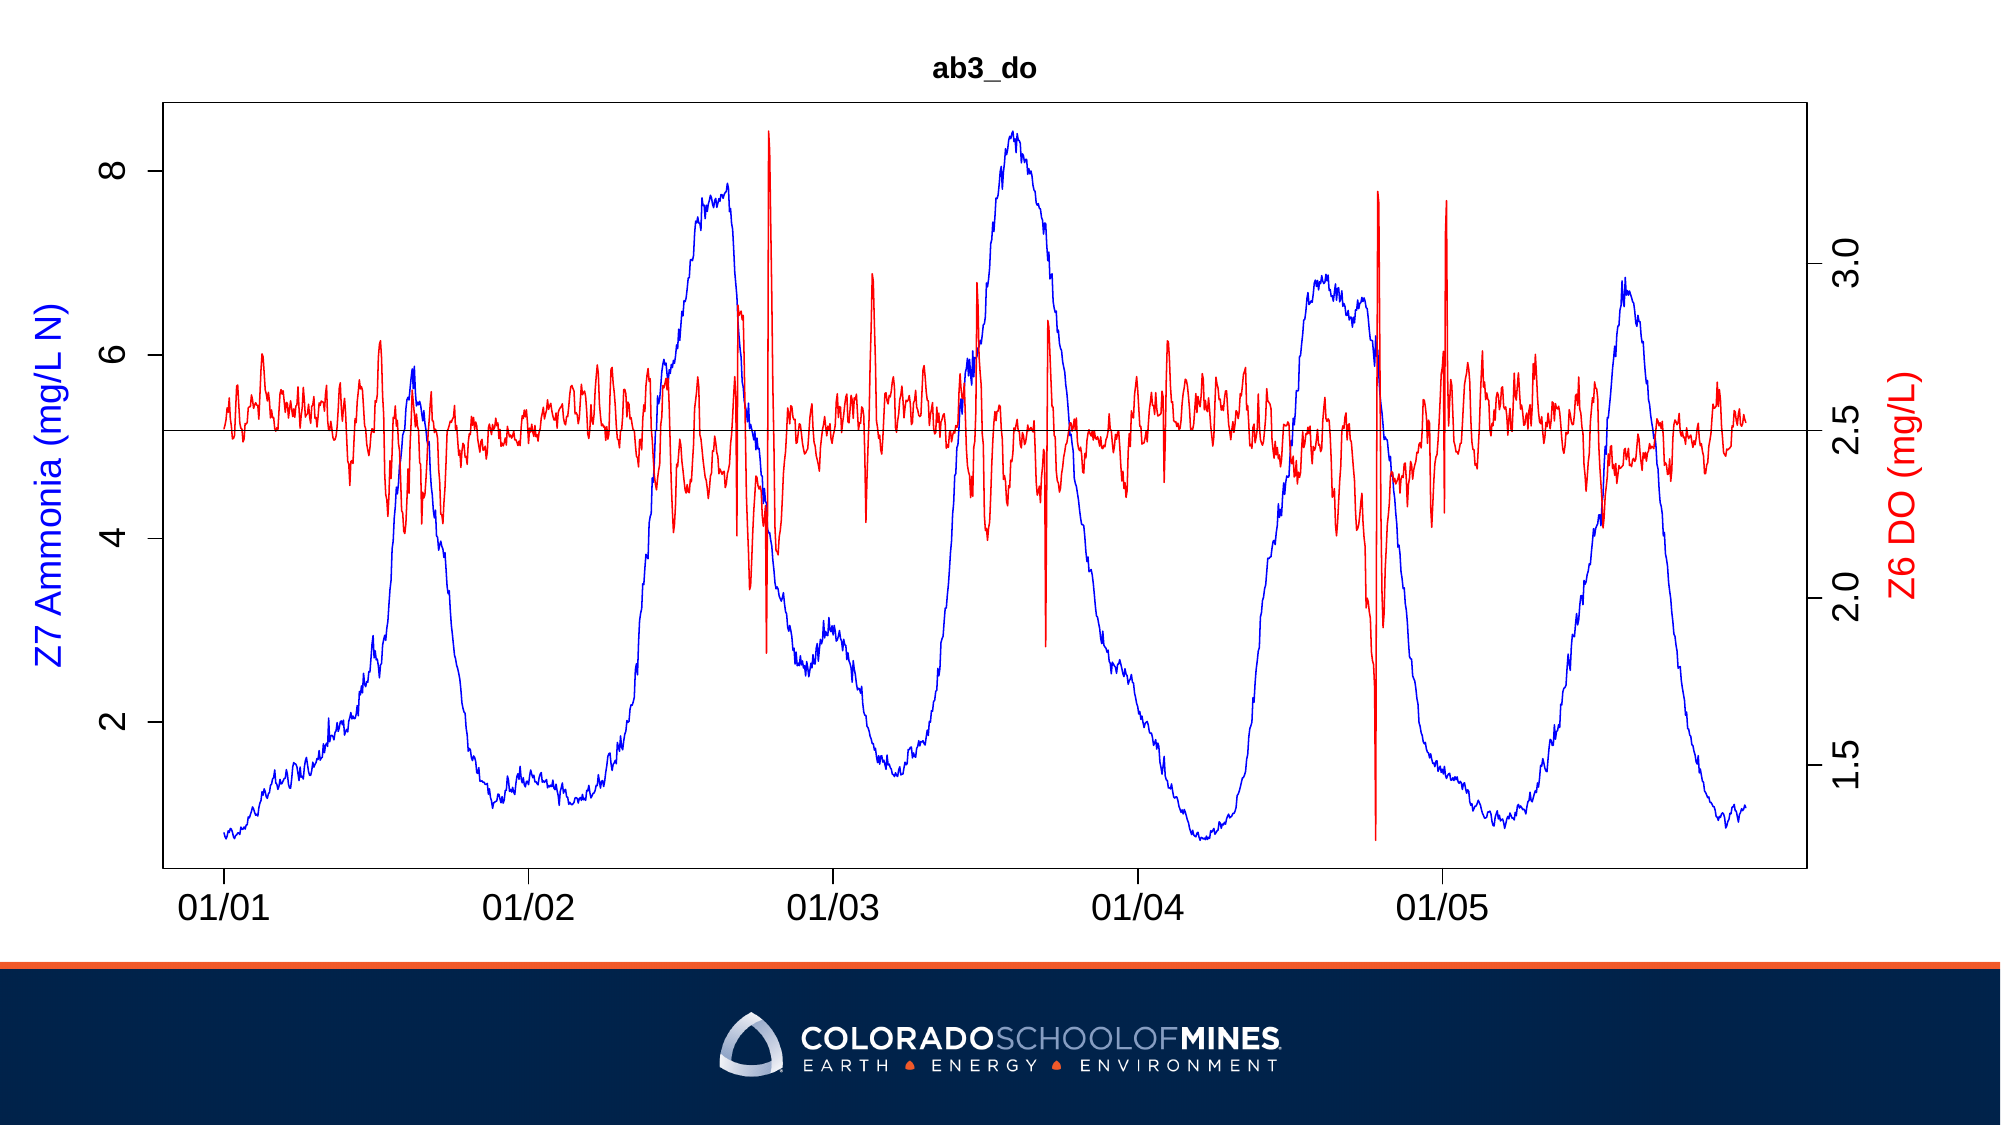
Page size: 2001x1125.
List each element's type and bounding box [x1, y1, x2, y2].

picture [0, 0, 2001, 1125]
text_box [43, 42, 1957, 929]
